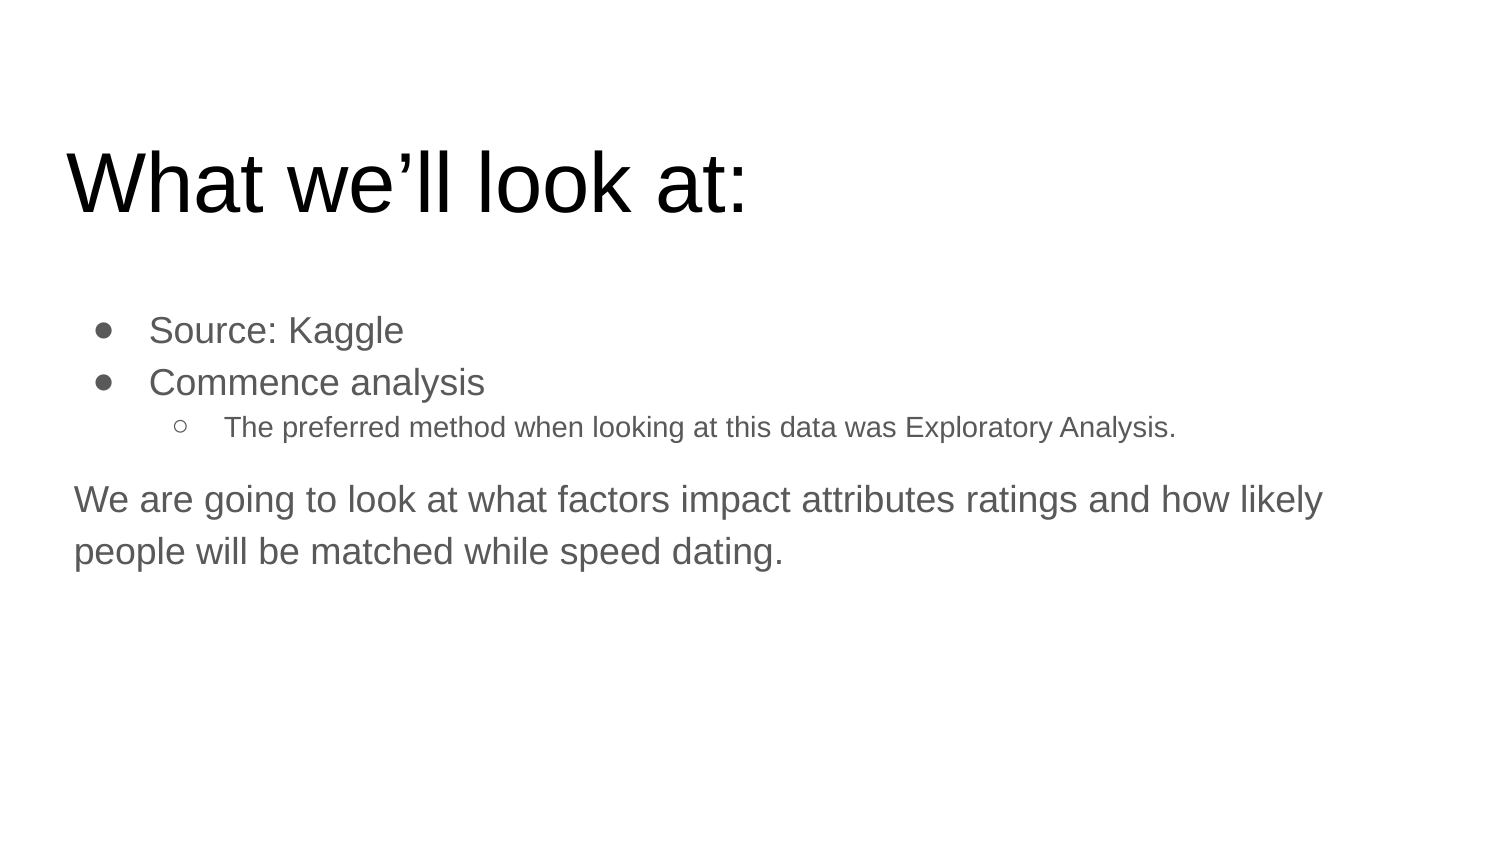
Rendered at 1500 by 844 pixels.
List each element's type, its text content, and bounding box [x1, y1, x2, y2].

subtitle Source: Kaggle Commence analysis The preferred method when looking at this data was Exploratory Analysis. We are going to look at what factors impact attributes ratings and how likely people will be matched while speed dating. [58, 284, 1457, 676]
title What we’ll look at: [51, 122, 1449, 245]
